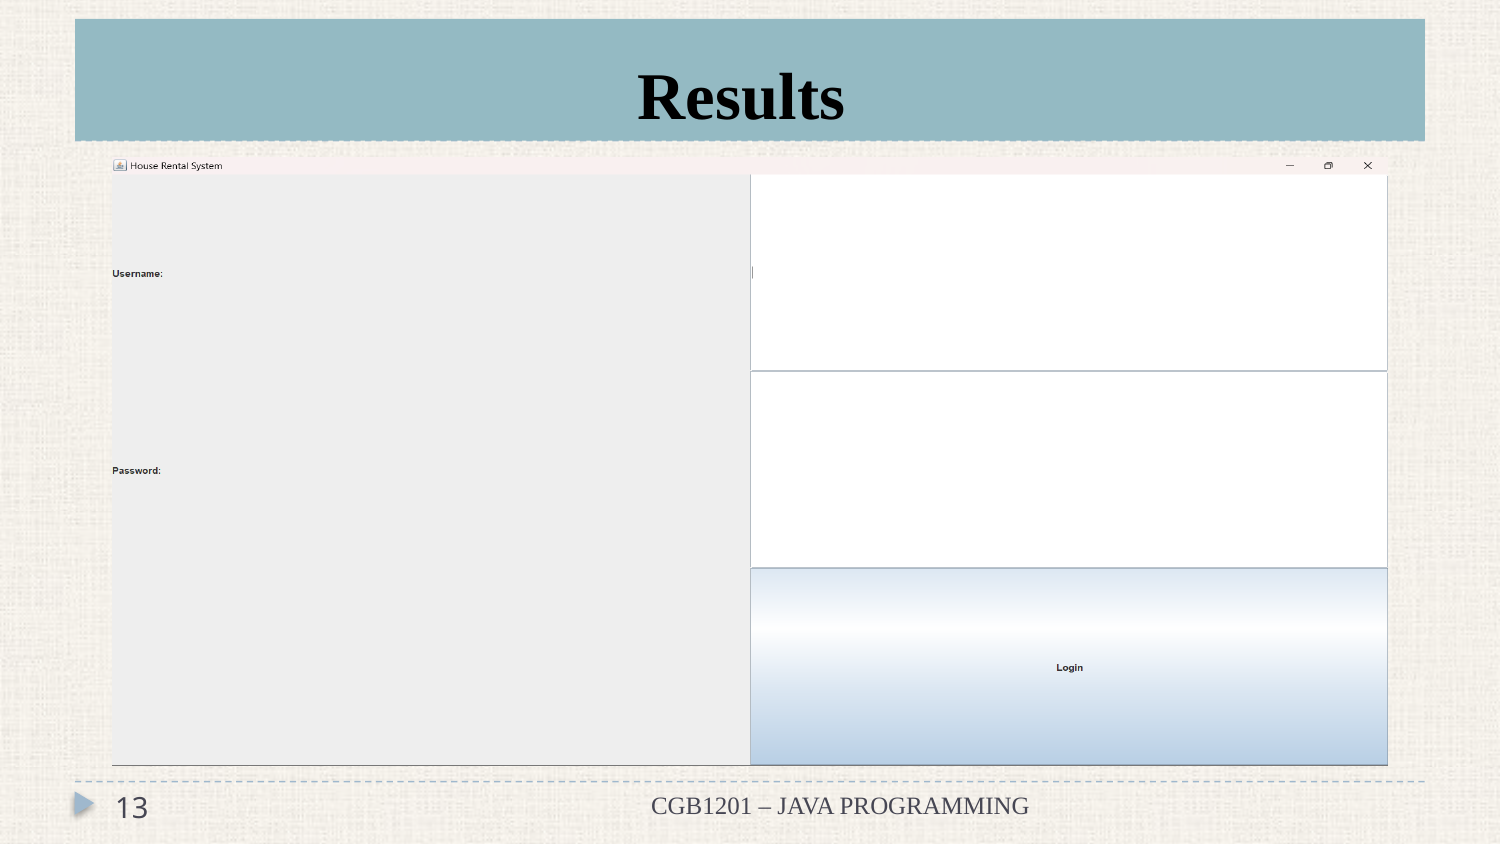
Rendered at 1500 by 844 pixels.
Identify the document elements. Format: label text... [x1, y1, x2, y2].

slide_number 13 [100, 782, 426, 827]
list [112, 157, 1388, 766]
title Results [75, 18, 1425, 141]
footer CGB1201 – JAVA PROGRAMMING [512, 782, 1175, 844]
